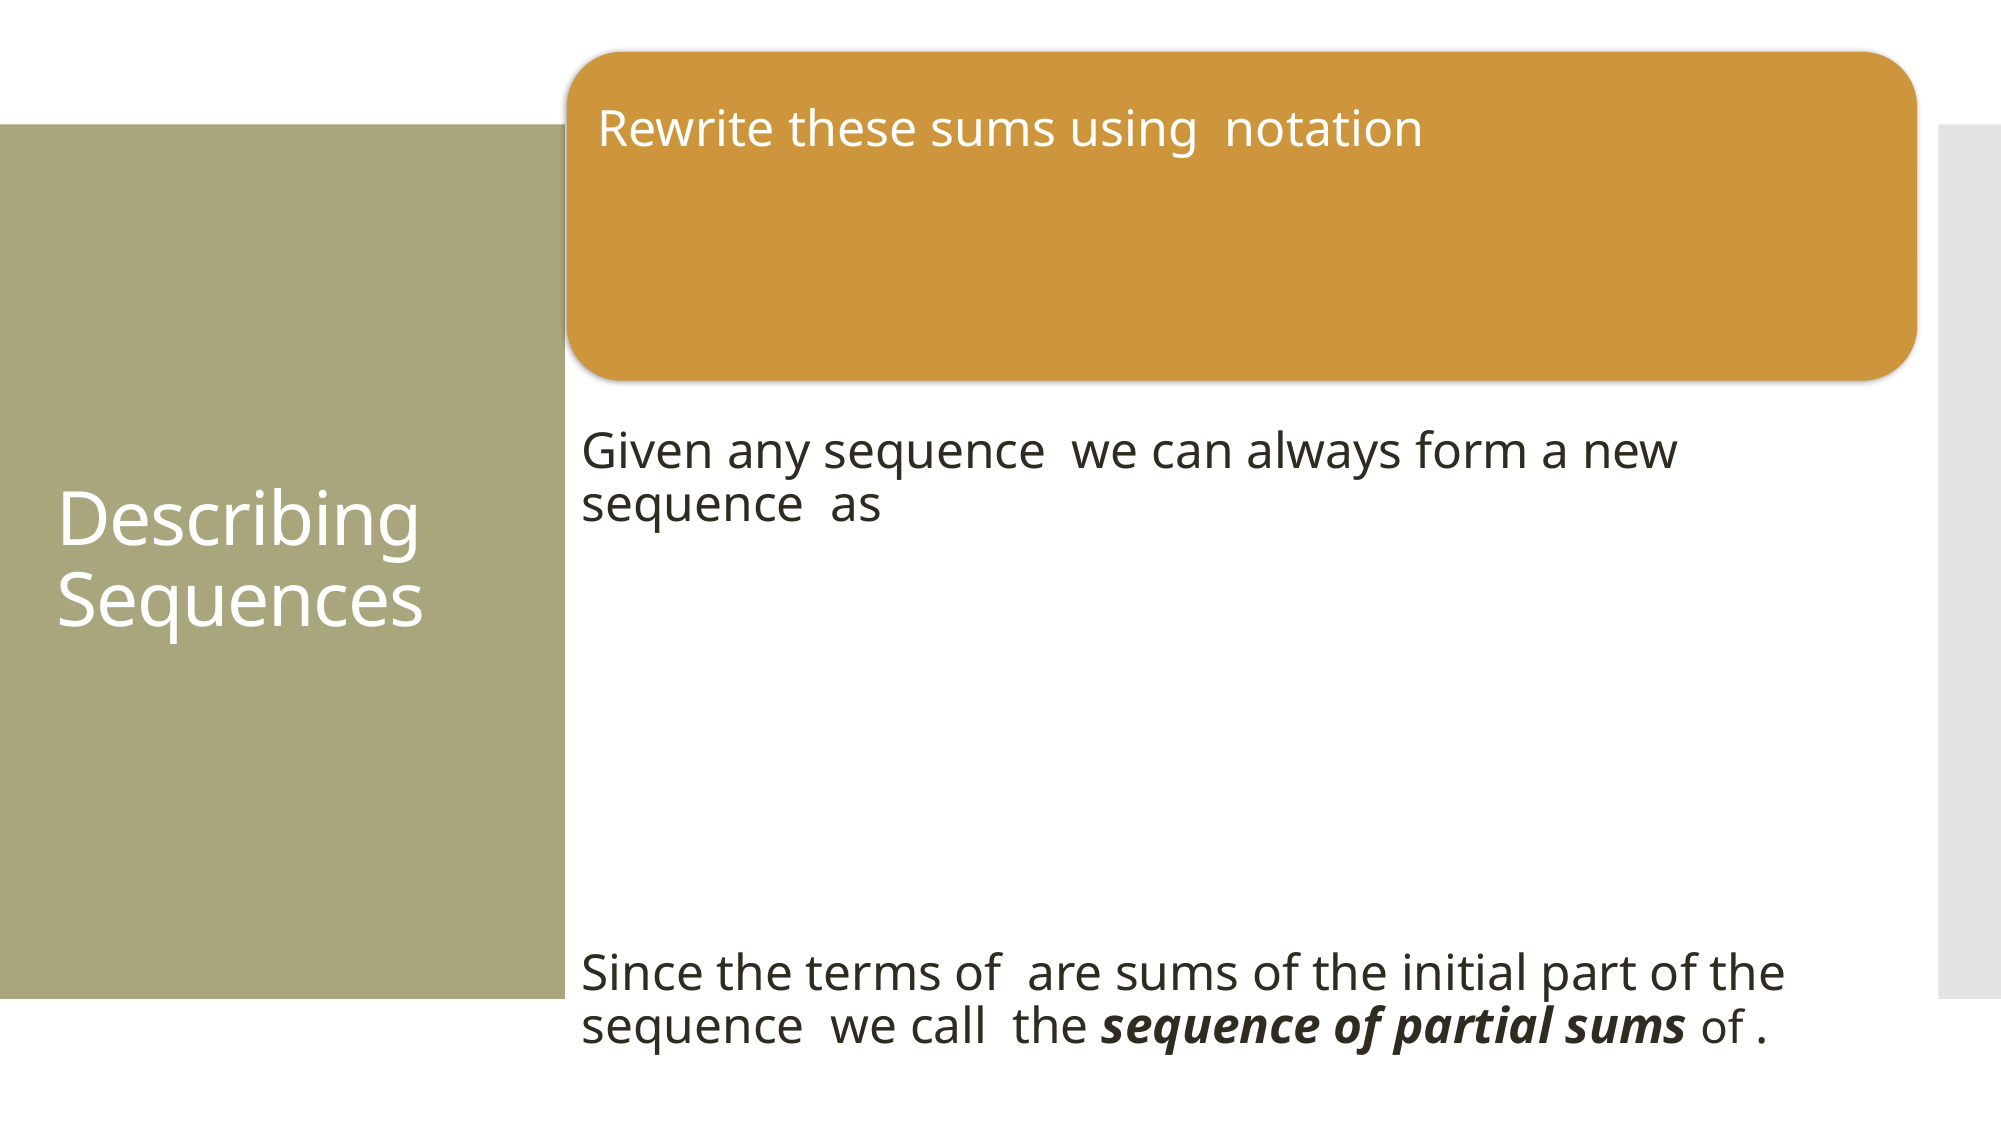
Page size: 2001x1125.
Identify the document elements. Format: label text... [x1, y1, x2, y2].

title Describing Sequences [41, 184, 525, 940]
